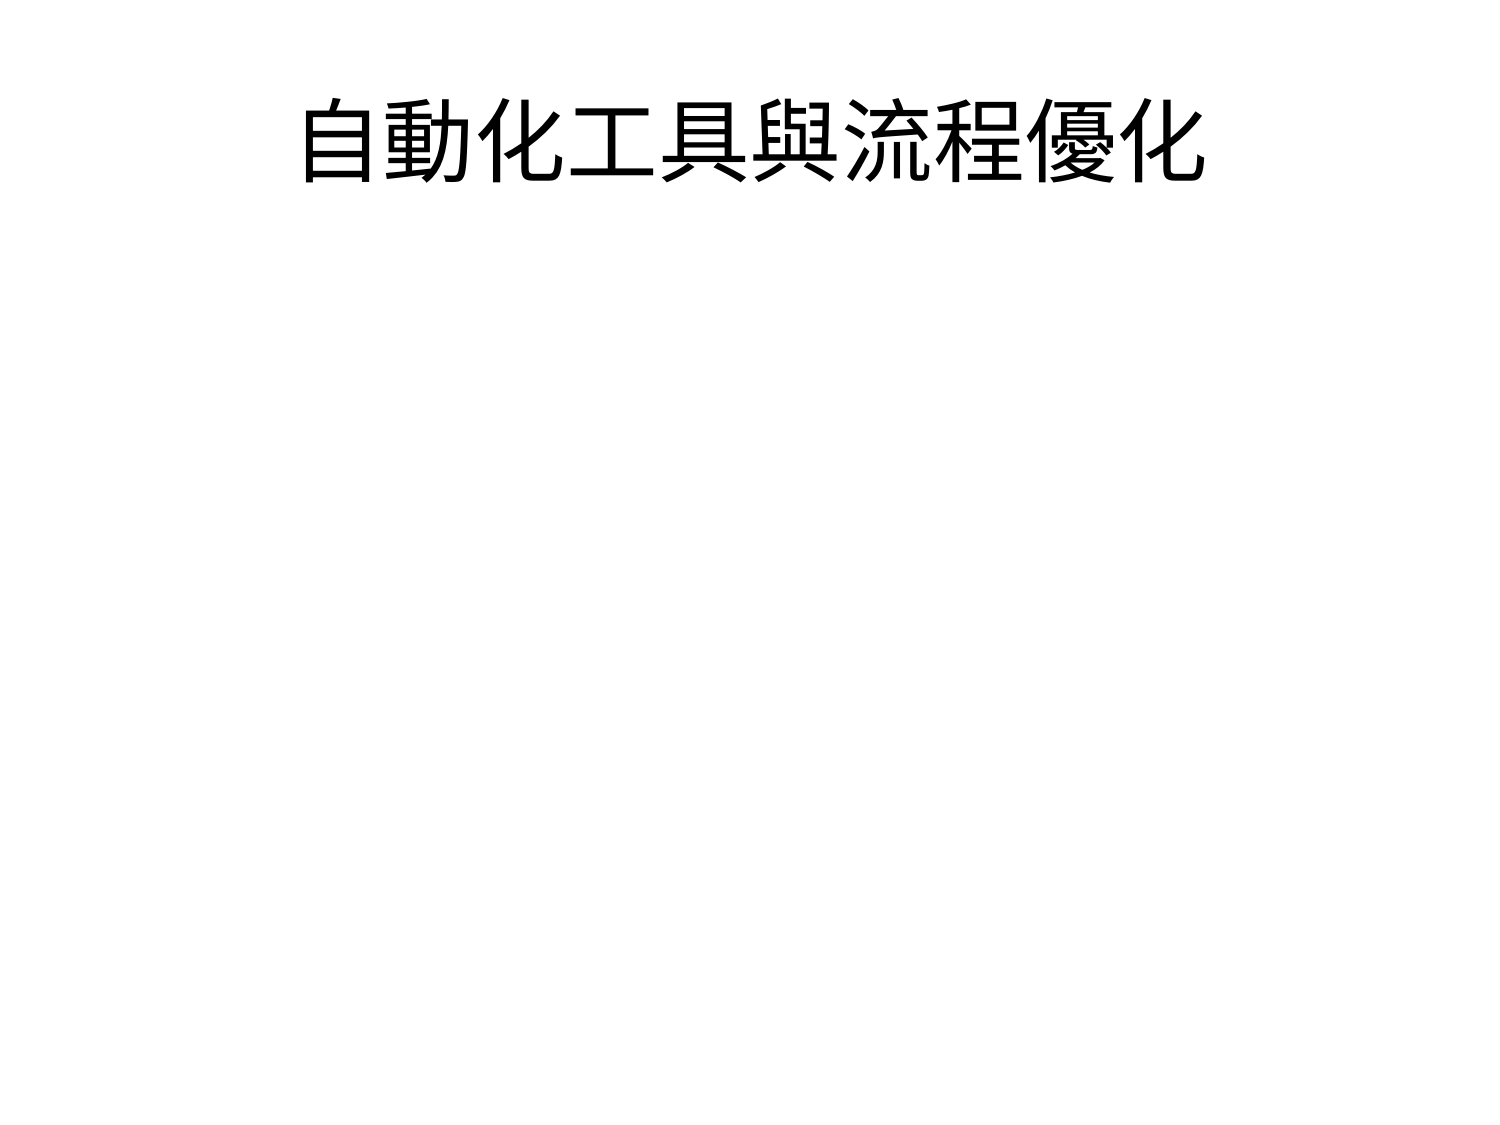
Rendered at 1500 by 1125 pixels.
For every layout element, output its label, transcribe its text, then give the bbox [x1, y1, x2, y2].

title 自動化工具與流程優化 [75, 45, 1425, 233]
